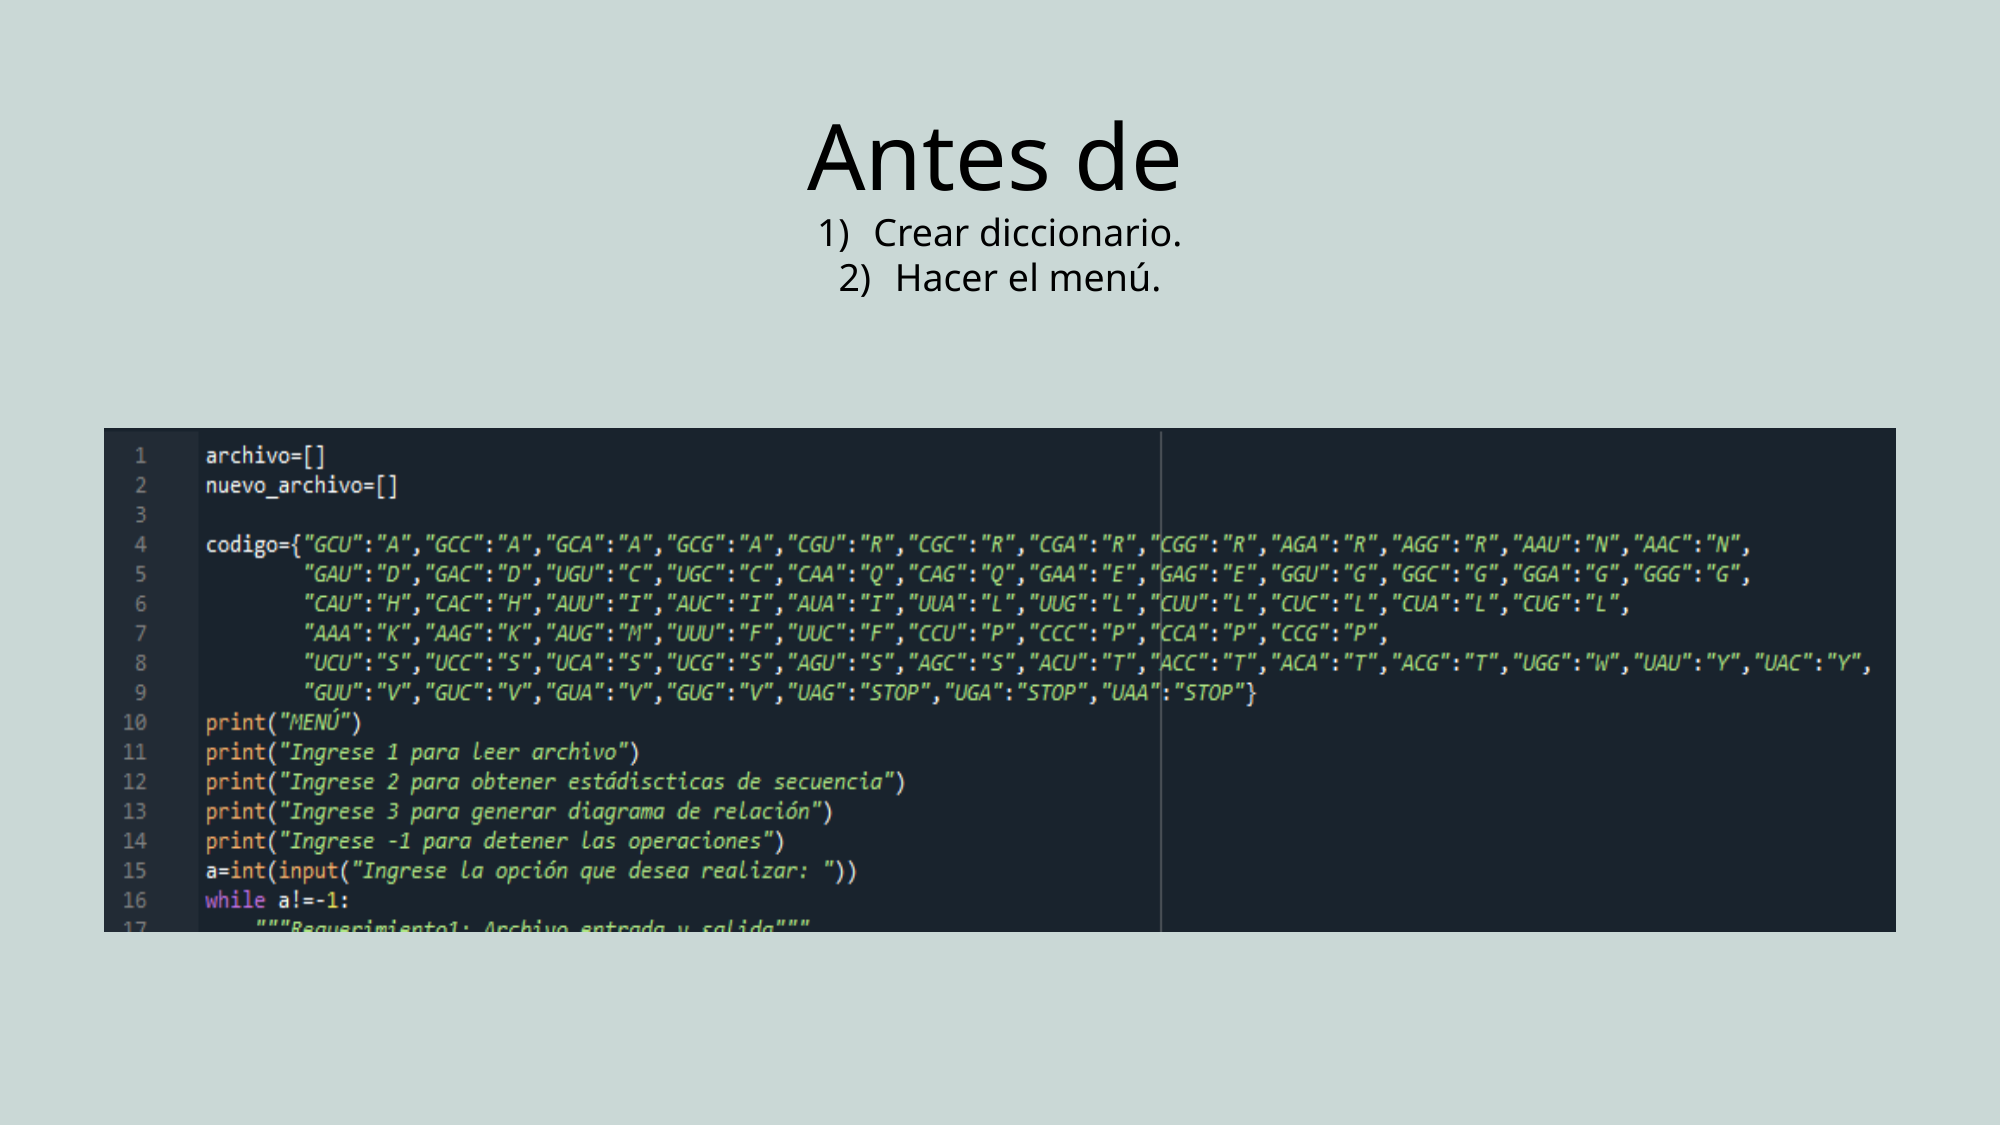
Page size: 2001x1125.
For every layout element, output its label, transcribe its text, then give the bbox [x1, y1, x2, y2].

text_box Antes de Crear diccionario. Hacer el menú. [608, 91, 1392, 306]
picture [104, 428, 1896, 932]
